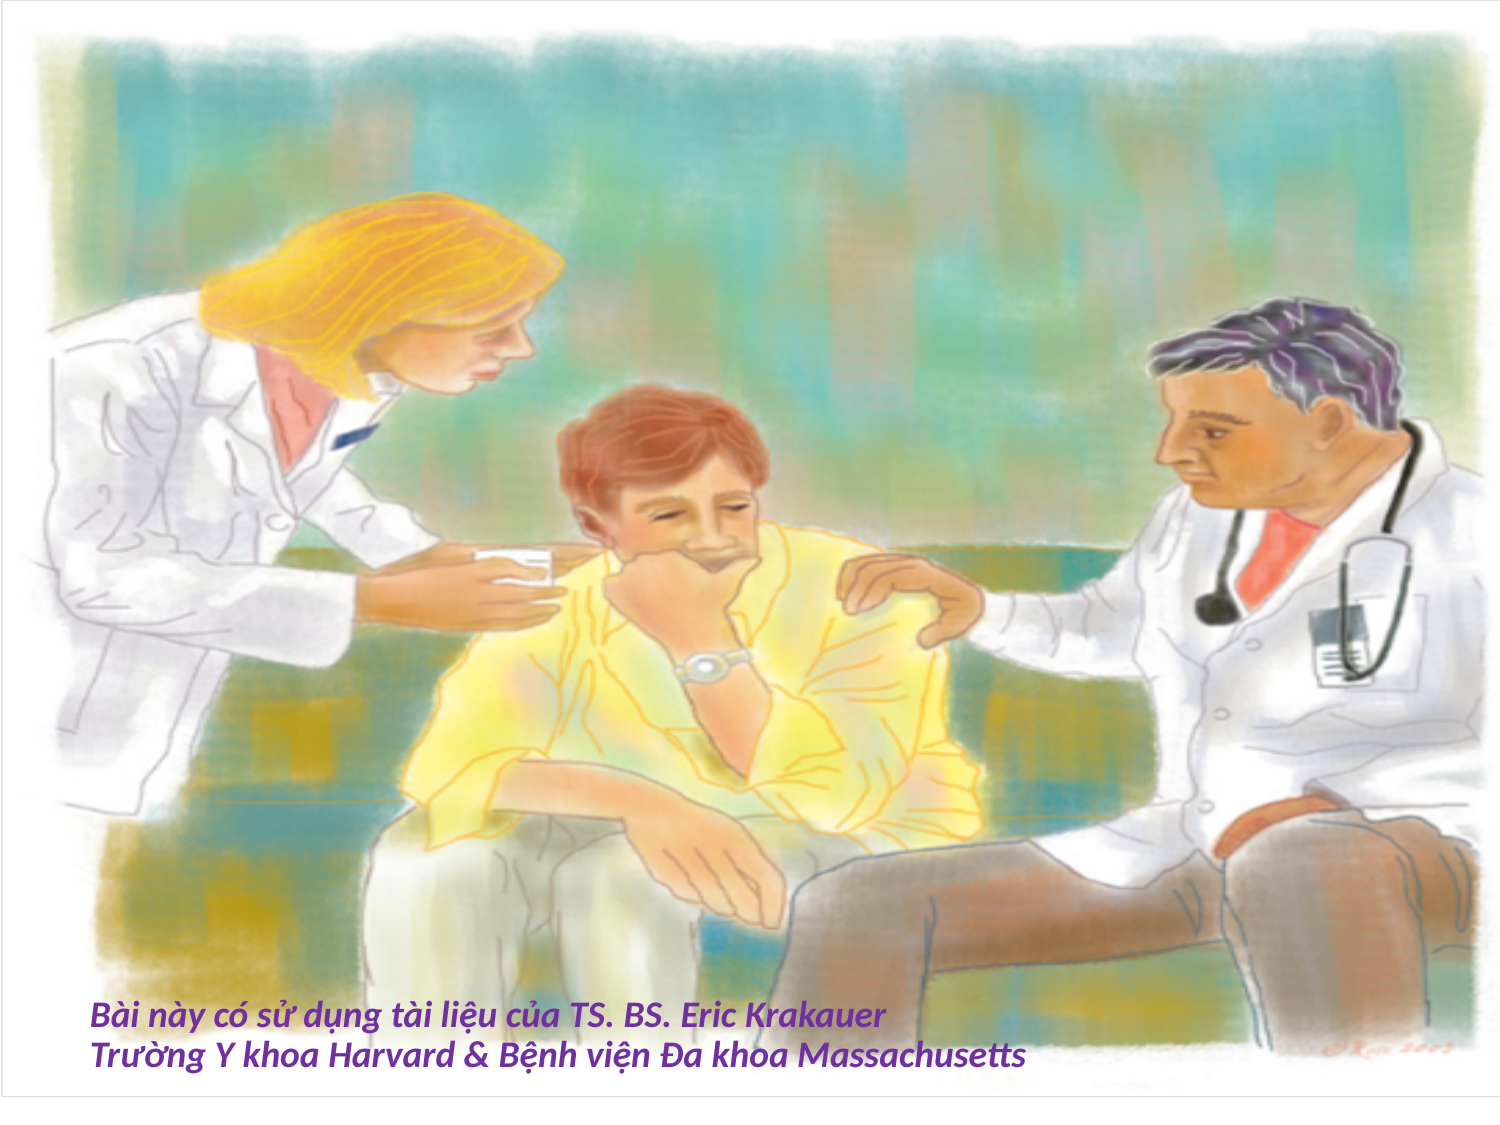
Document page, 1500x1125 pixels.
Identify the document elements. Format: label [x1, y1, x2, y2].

list [0, 0, 1500, 1100]
